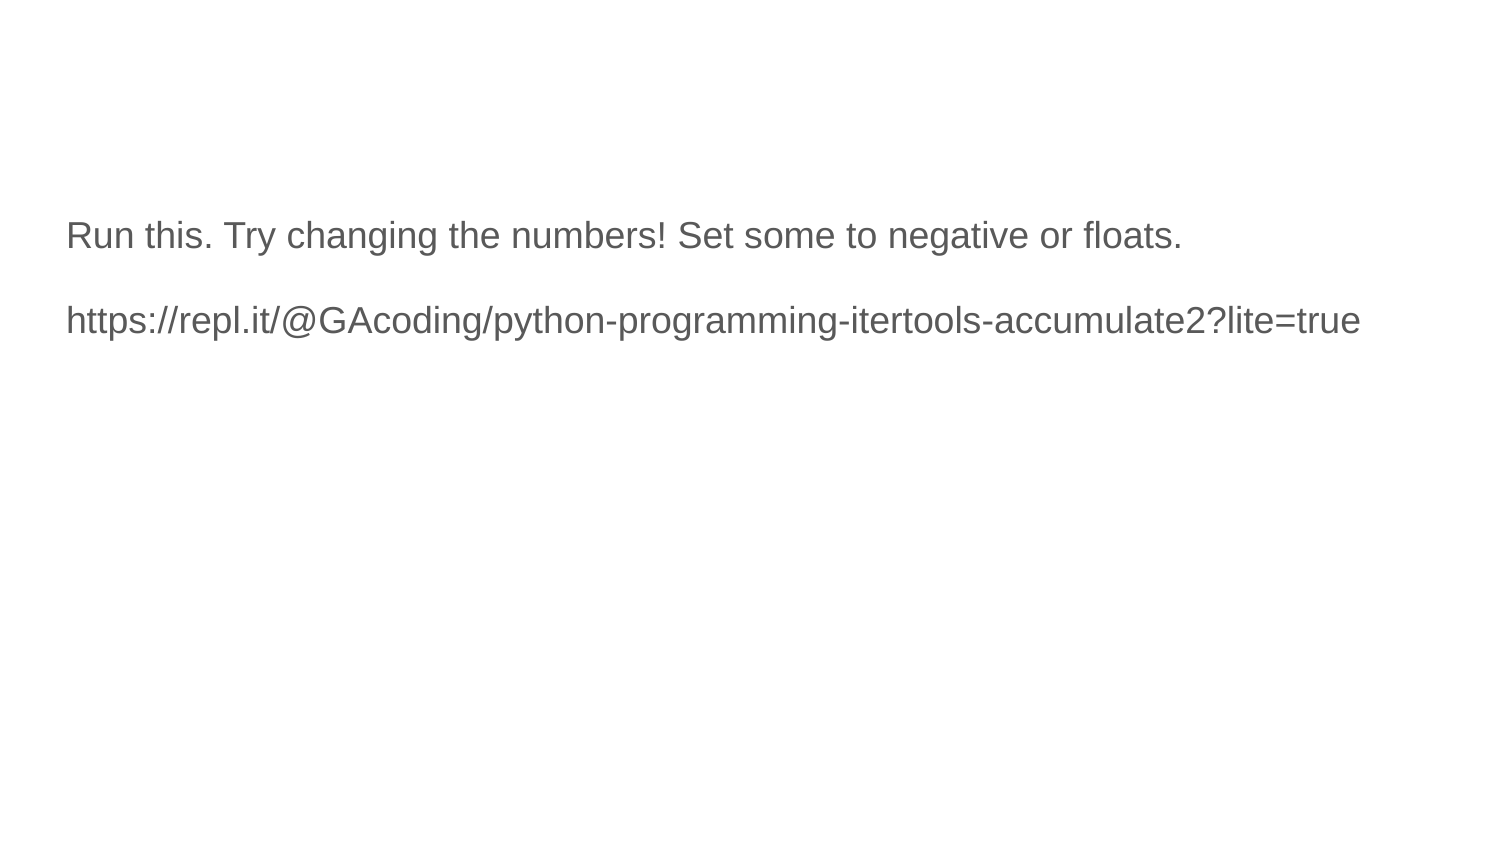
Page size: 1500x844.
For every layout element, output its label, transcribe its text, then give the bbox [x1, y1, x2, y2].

list Run this. Try changing the numbers! Set some to negative or floats. https://repl.it/@GAcoding/python-programming-itertools-accumulate2?lite=true [51, 189, 1449, 750]
